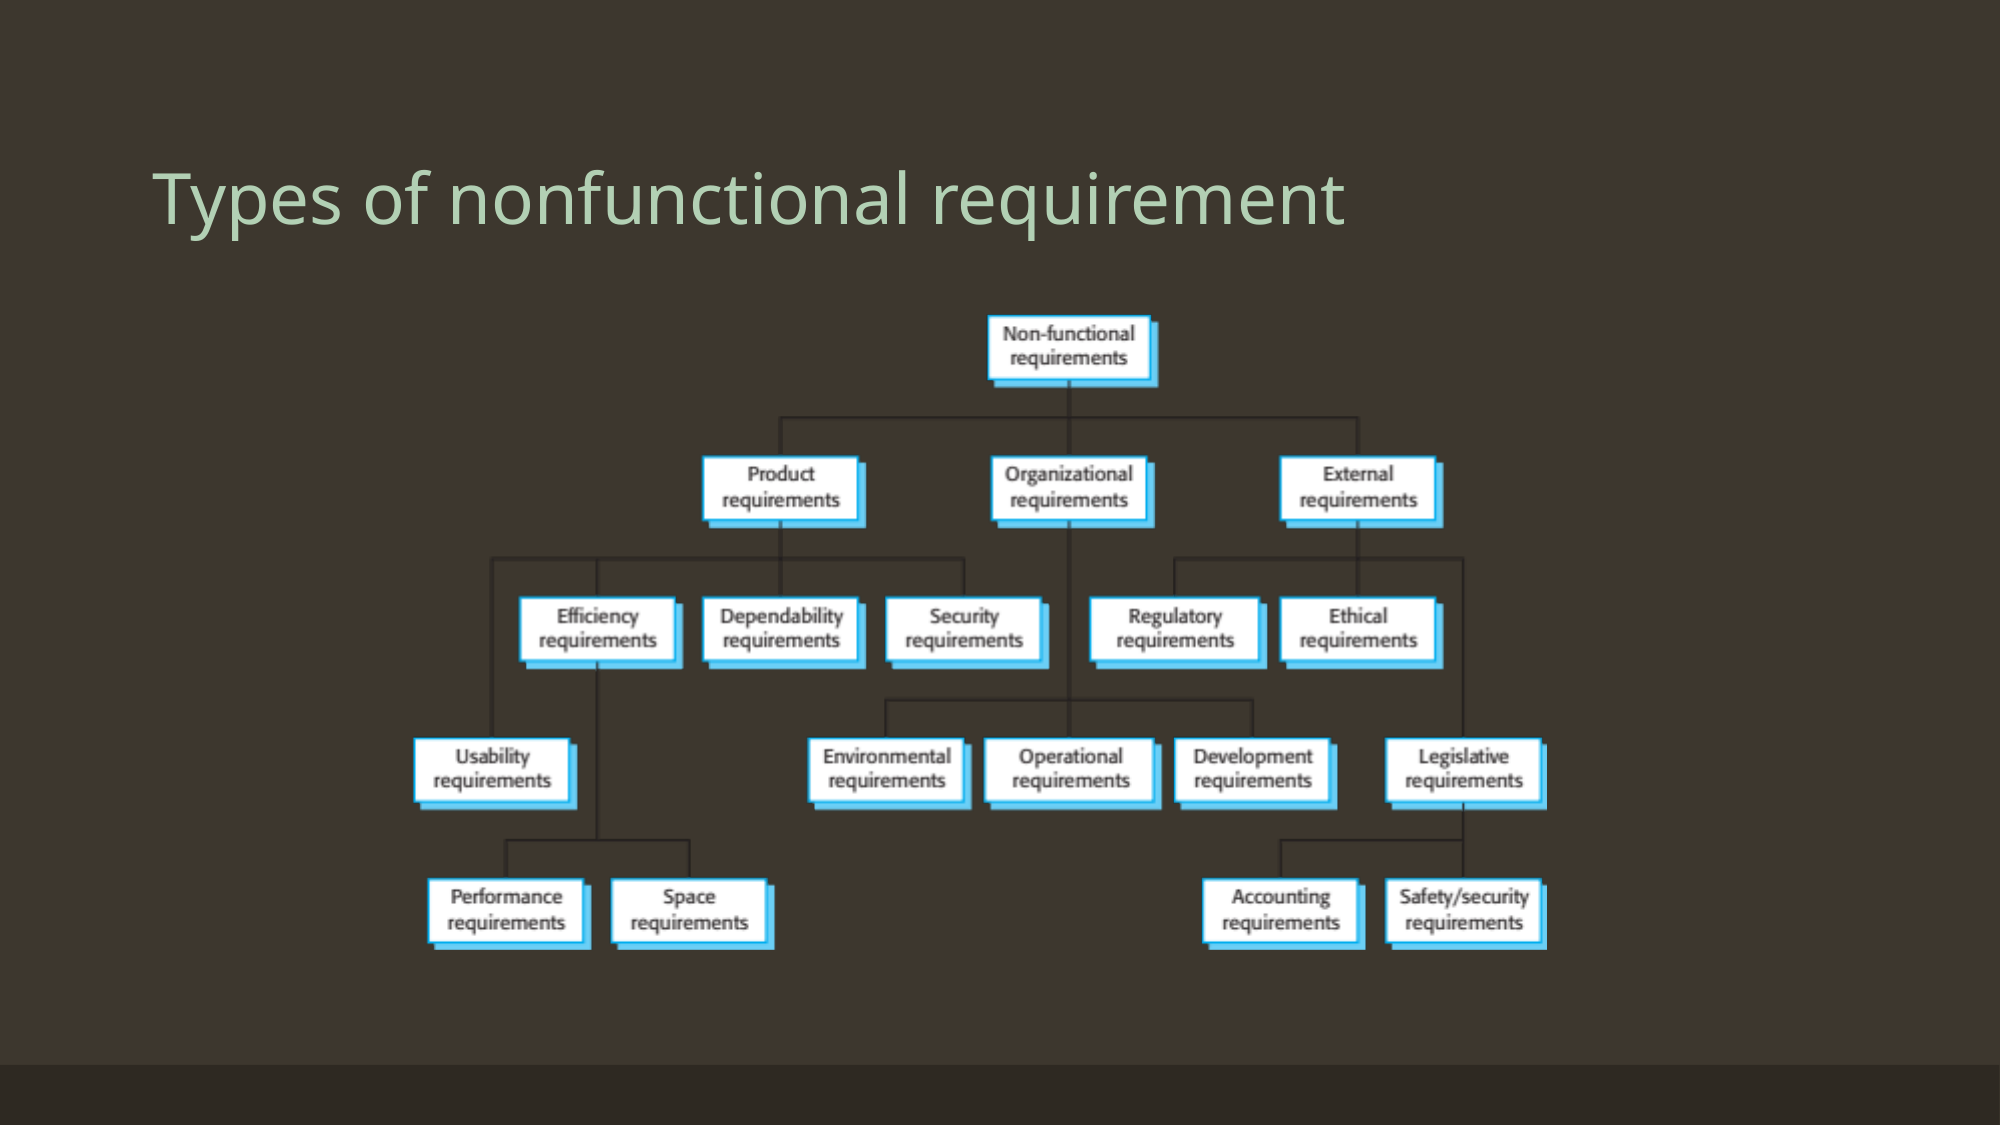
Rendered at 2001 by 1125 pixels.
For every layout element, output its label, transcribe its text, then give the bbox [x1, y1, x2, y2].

picture [412, 313, 1547, 950]
title Types of nonfunctional requirement [137, 59, 1863, 248]
